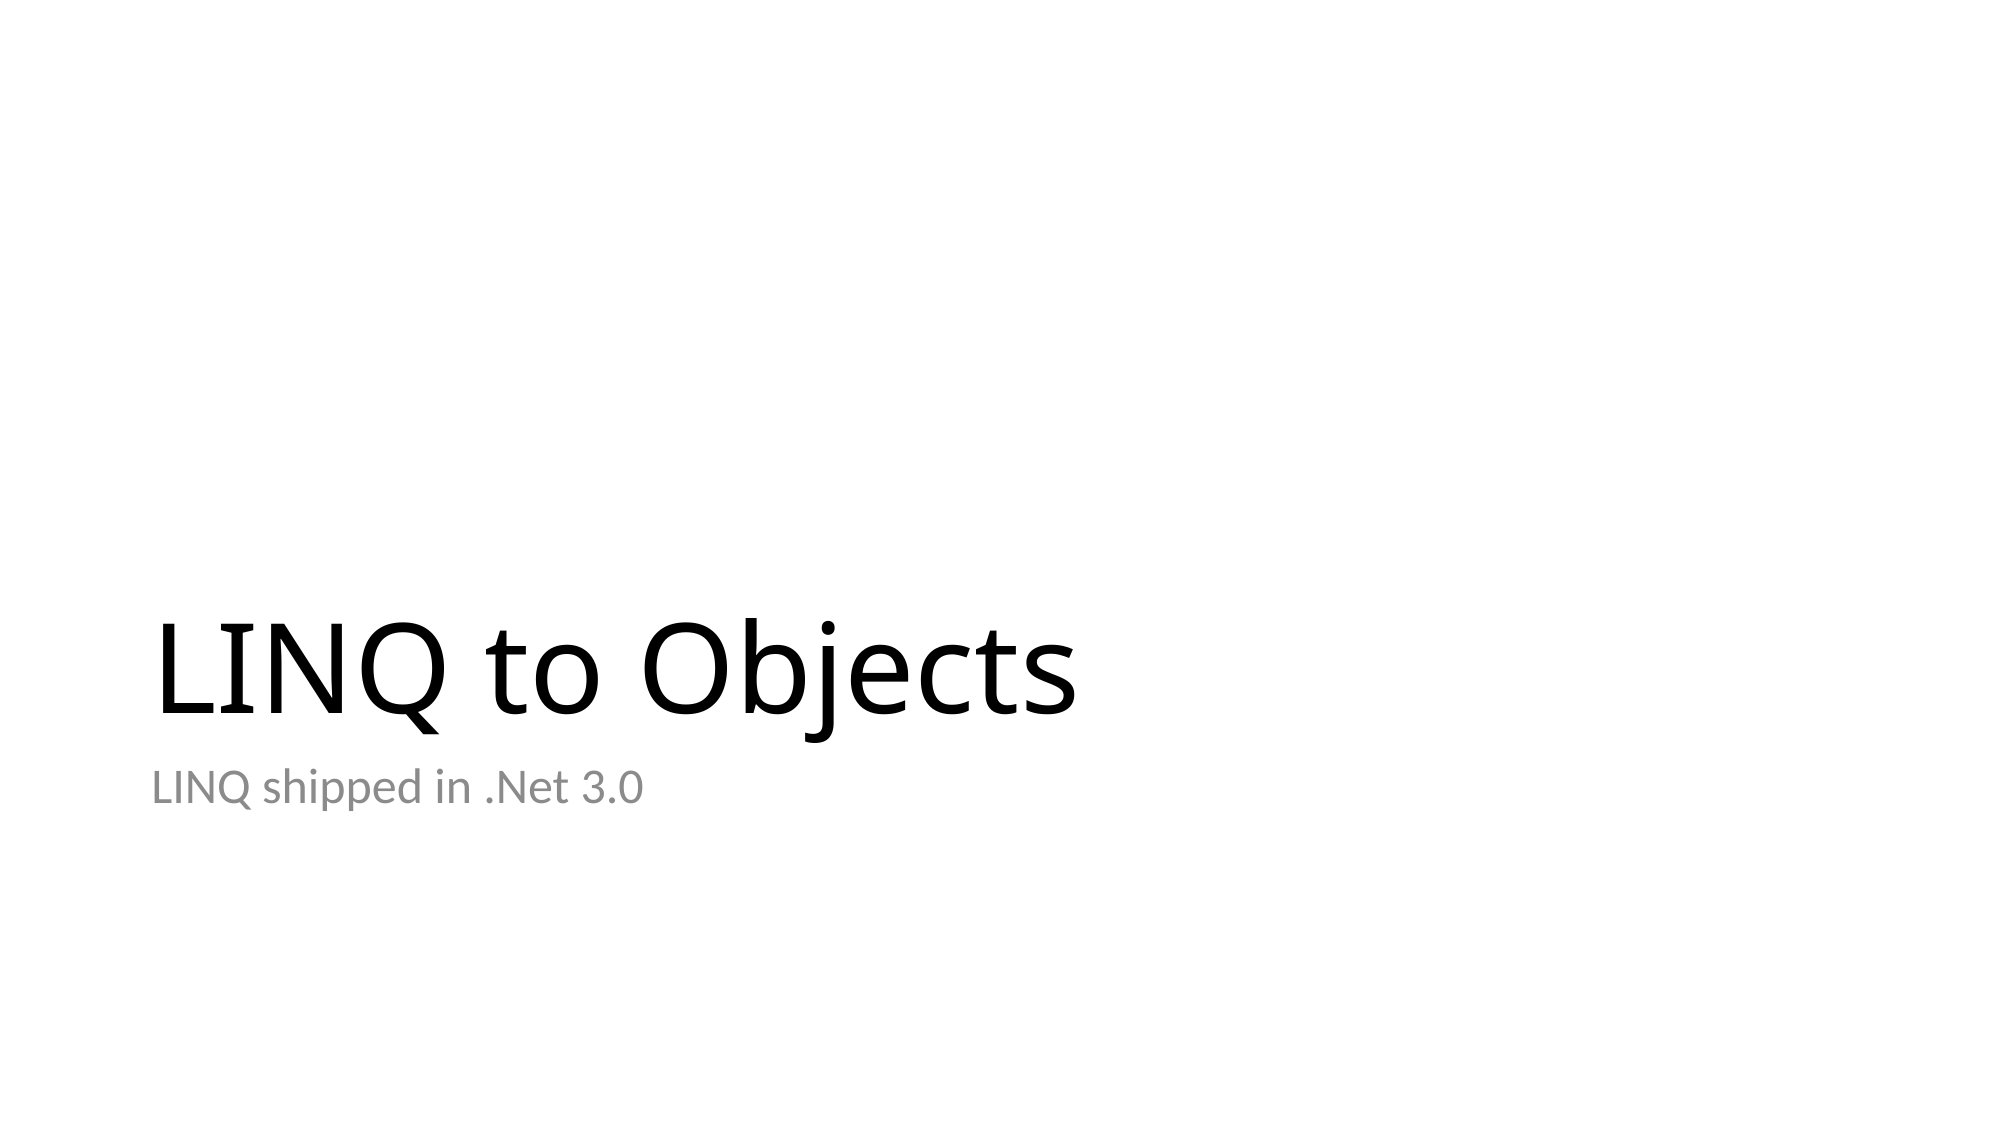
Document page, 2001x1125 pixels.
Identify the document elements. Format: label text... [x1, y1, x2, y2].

list LINQ shipped in .Net 3.0 [136, 752, 1862, 999]
title LINQ to Objects [136, 280, 1862, 749]
